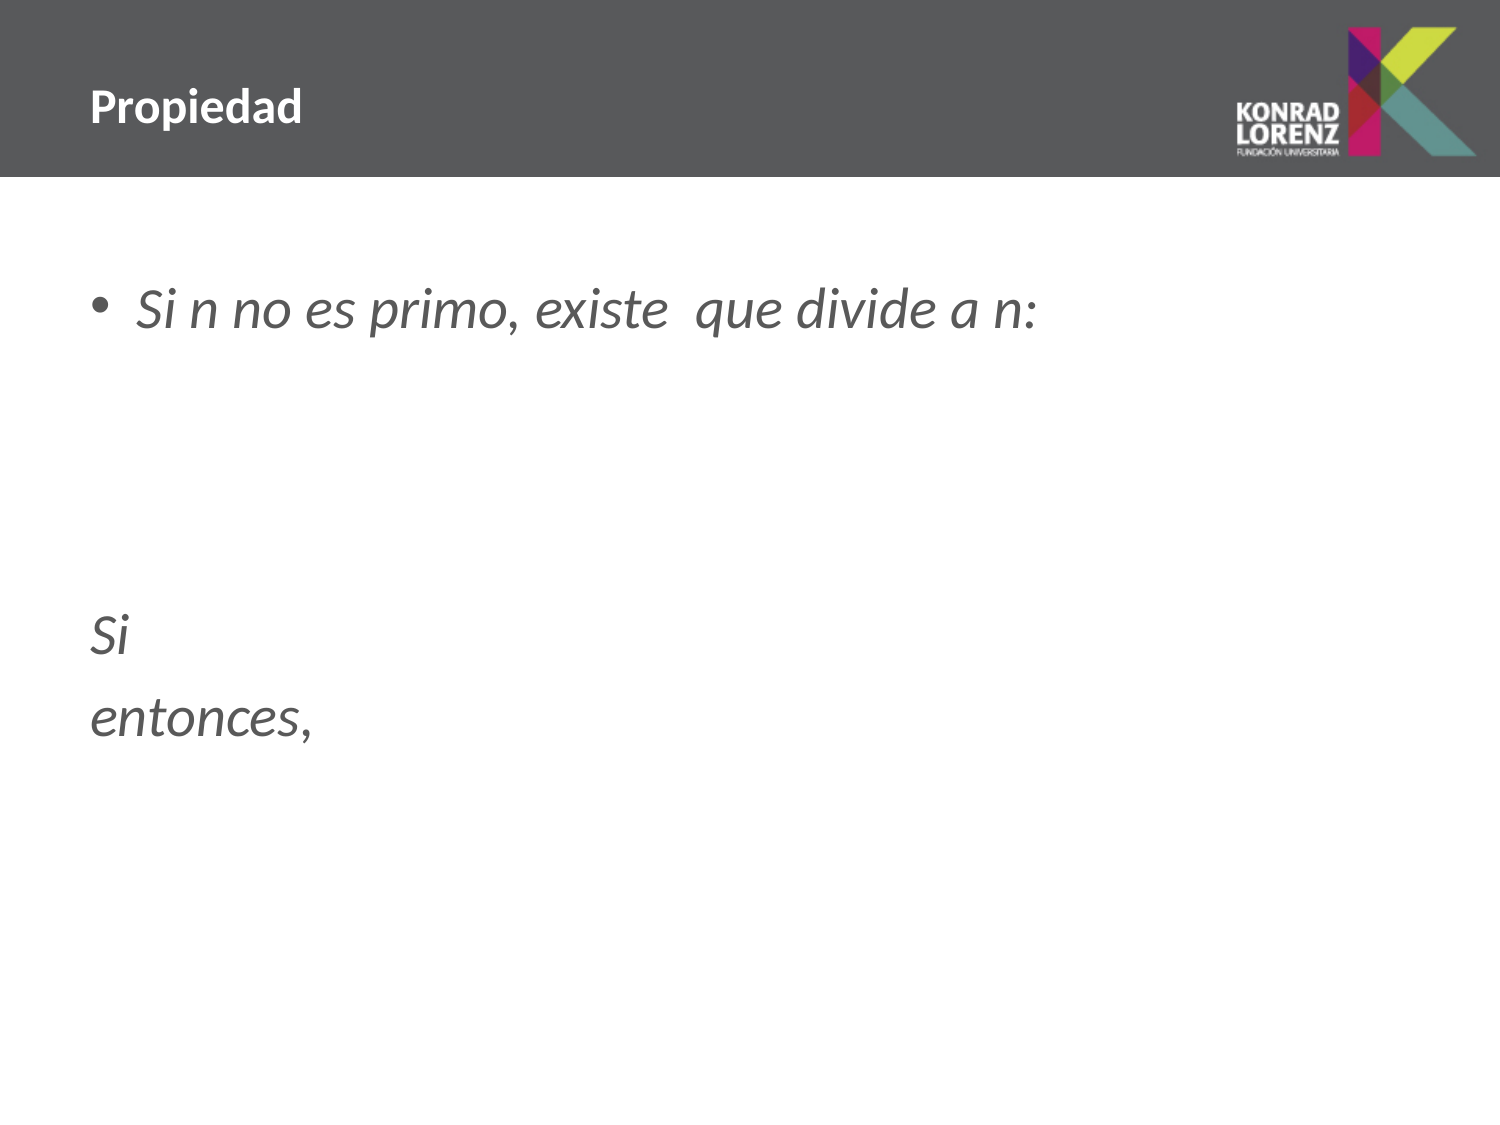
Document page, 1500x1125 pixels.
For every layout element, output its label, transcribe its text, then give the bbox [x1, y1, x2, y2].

title Propiedad [75, 45, 1425, 163]
picture [0, 0, 1500, 177]
